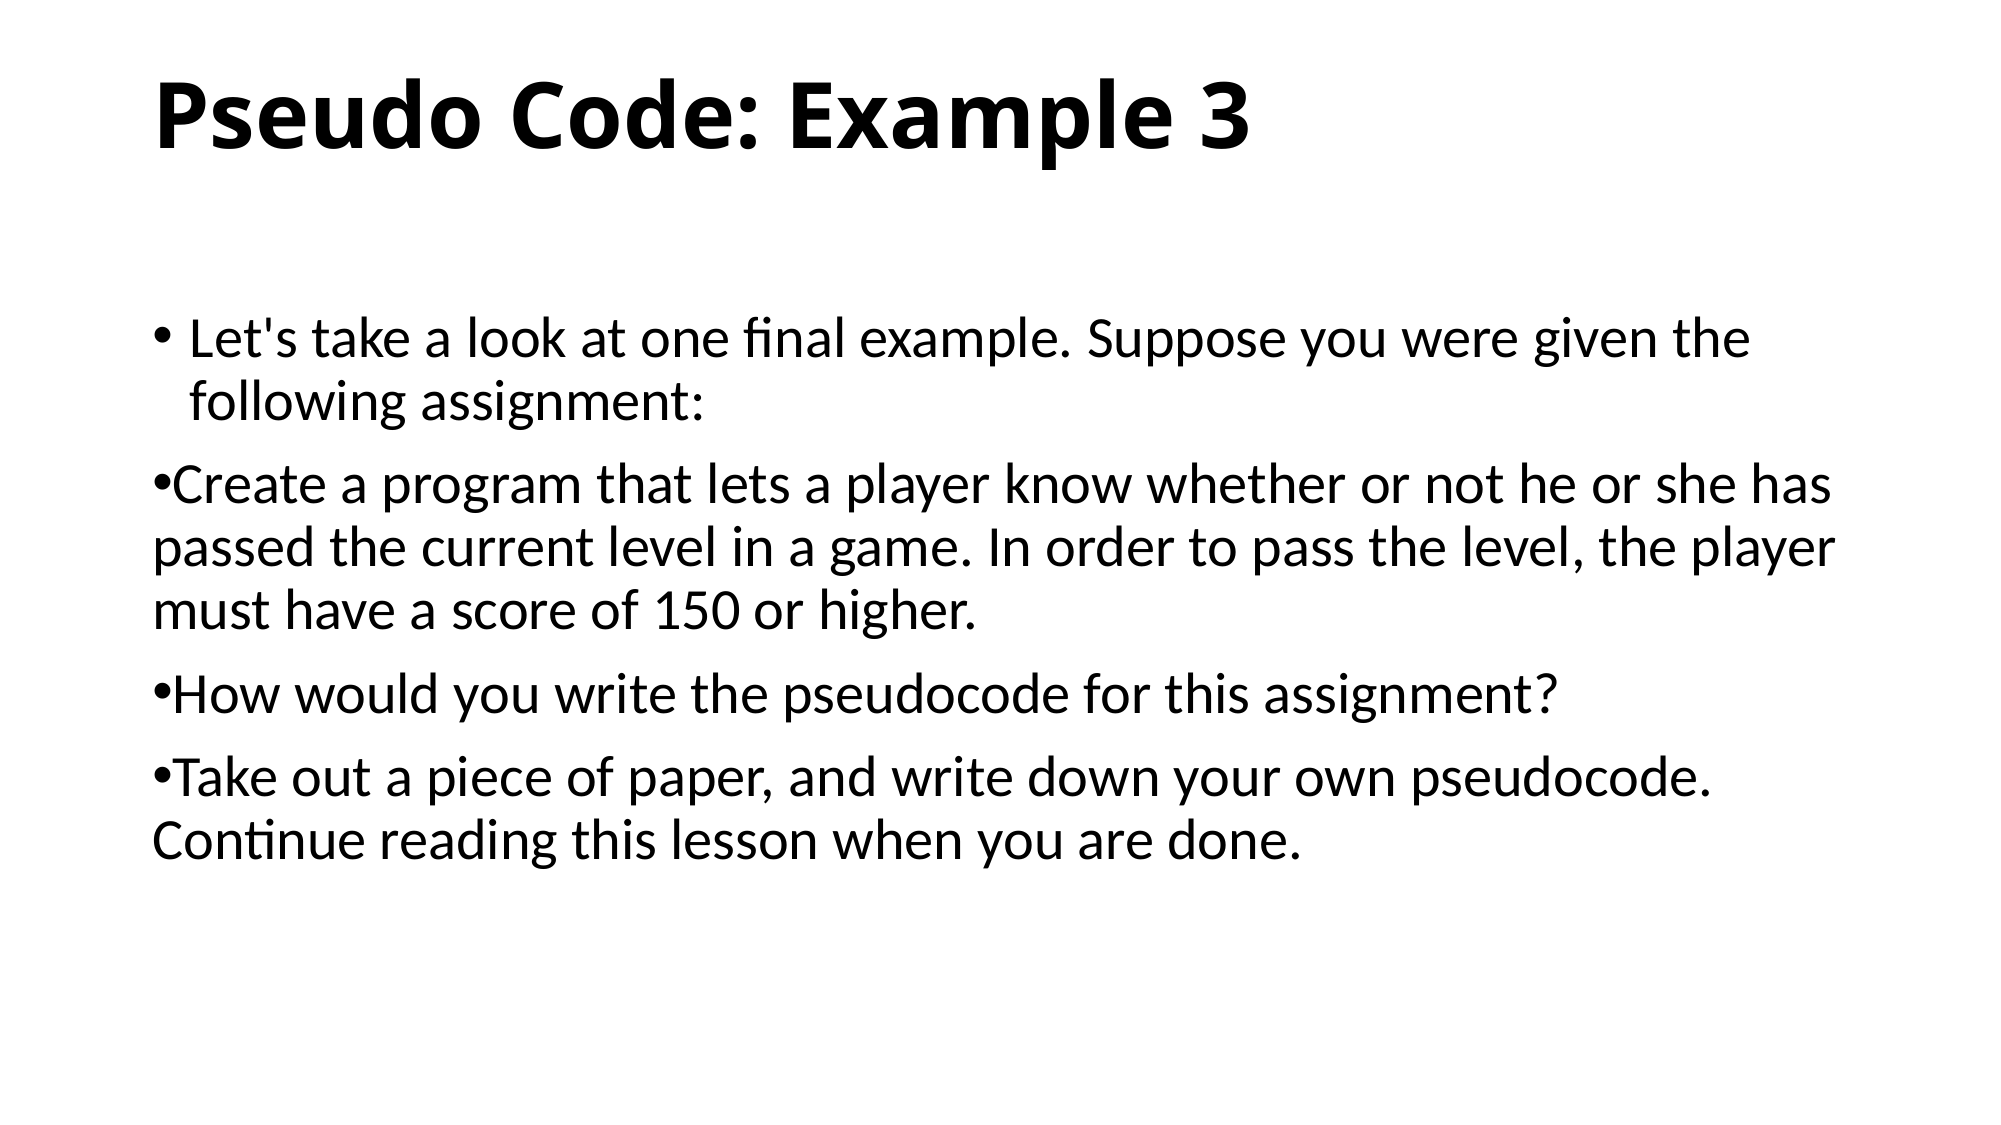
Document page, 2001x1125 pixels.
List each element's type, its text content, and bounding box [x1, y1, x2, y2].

list Let's take a look at one final example. Suppose you were given the following assignment: Create a program that lets a player know whether or not he or she has passed the current level in a game. In order to pass the level, the player must have a score of 150 or higher. How would you write the pseudocode for this assignment? Take out a piece of paper, and write down your own pseudocode. Continue reading this lesson when you are done. [137, 299, 1863, 1014]
title Pseudo Code: Example 3 [137, 59, 1863, 278]
